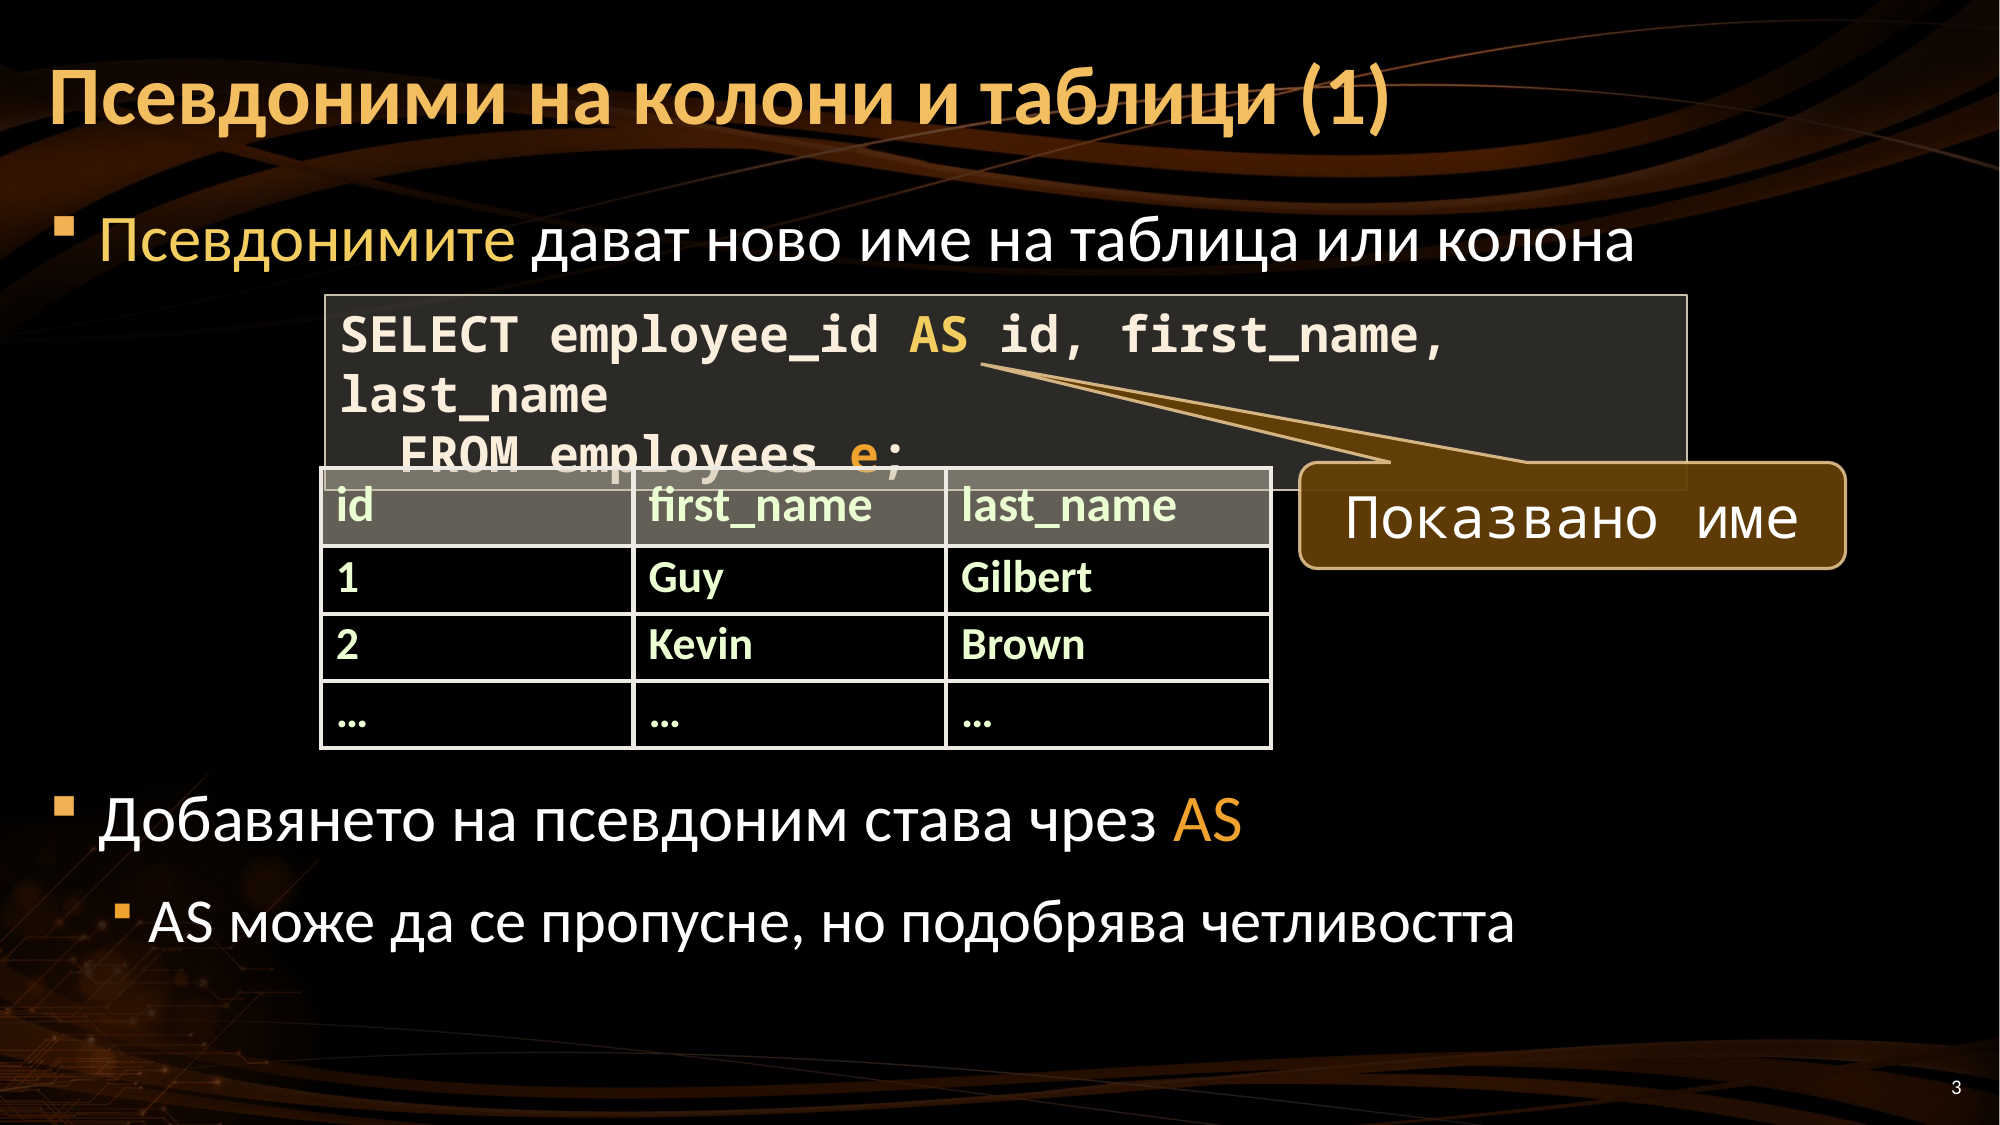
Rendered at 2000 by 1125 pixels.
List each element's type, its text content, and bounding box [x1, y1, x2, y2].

slide_number 3 [1897, 1070, 1968, 1103]
table_cell … [636, 683, 944, 746]
text_box SELECT employee_id AS id, first_name, last_name FROM employees е; [324, 294, 1688, 490]
table_header first_name [636, 470, 944, 544]
title Псевдоними на колони и таблици (1) [30, 6, 1968, 189]
table_cell Guy [636, 548, 944, 612]
table_cell 1 [323, 548, 631, 612]
list Псевдонимите дават ново име на таблица или колона Добавянето на псевдоним става чрез AS AS може да се пропусне, но подобрява четливостта [31, 189, 1968, 1103]
picture [0, 0, 2000, 1125]
table_cell Gilbert [948, 548, 1269, 612]
table_cell … [323, 683, 631, 746]
table_cell … [948, 683, 1269, 746]
text_box Показвано име [980, 362, 1847, 570]
table_cell Kevin [636, 616, 944, 679]
table_header id [323, 470, 631, 544]
table_header last_name [948, 470, 1269, 544]
table_cell 2 [323, 616, 631, 679]
table_cell Brown [948, 616, 1269, 679]
